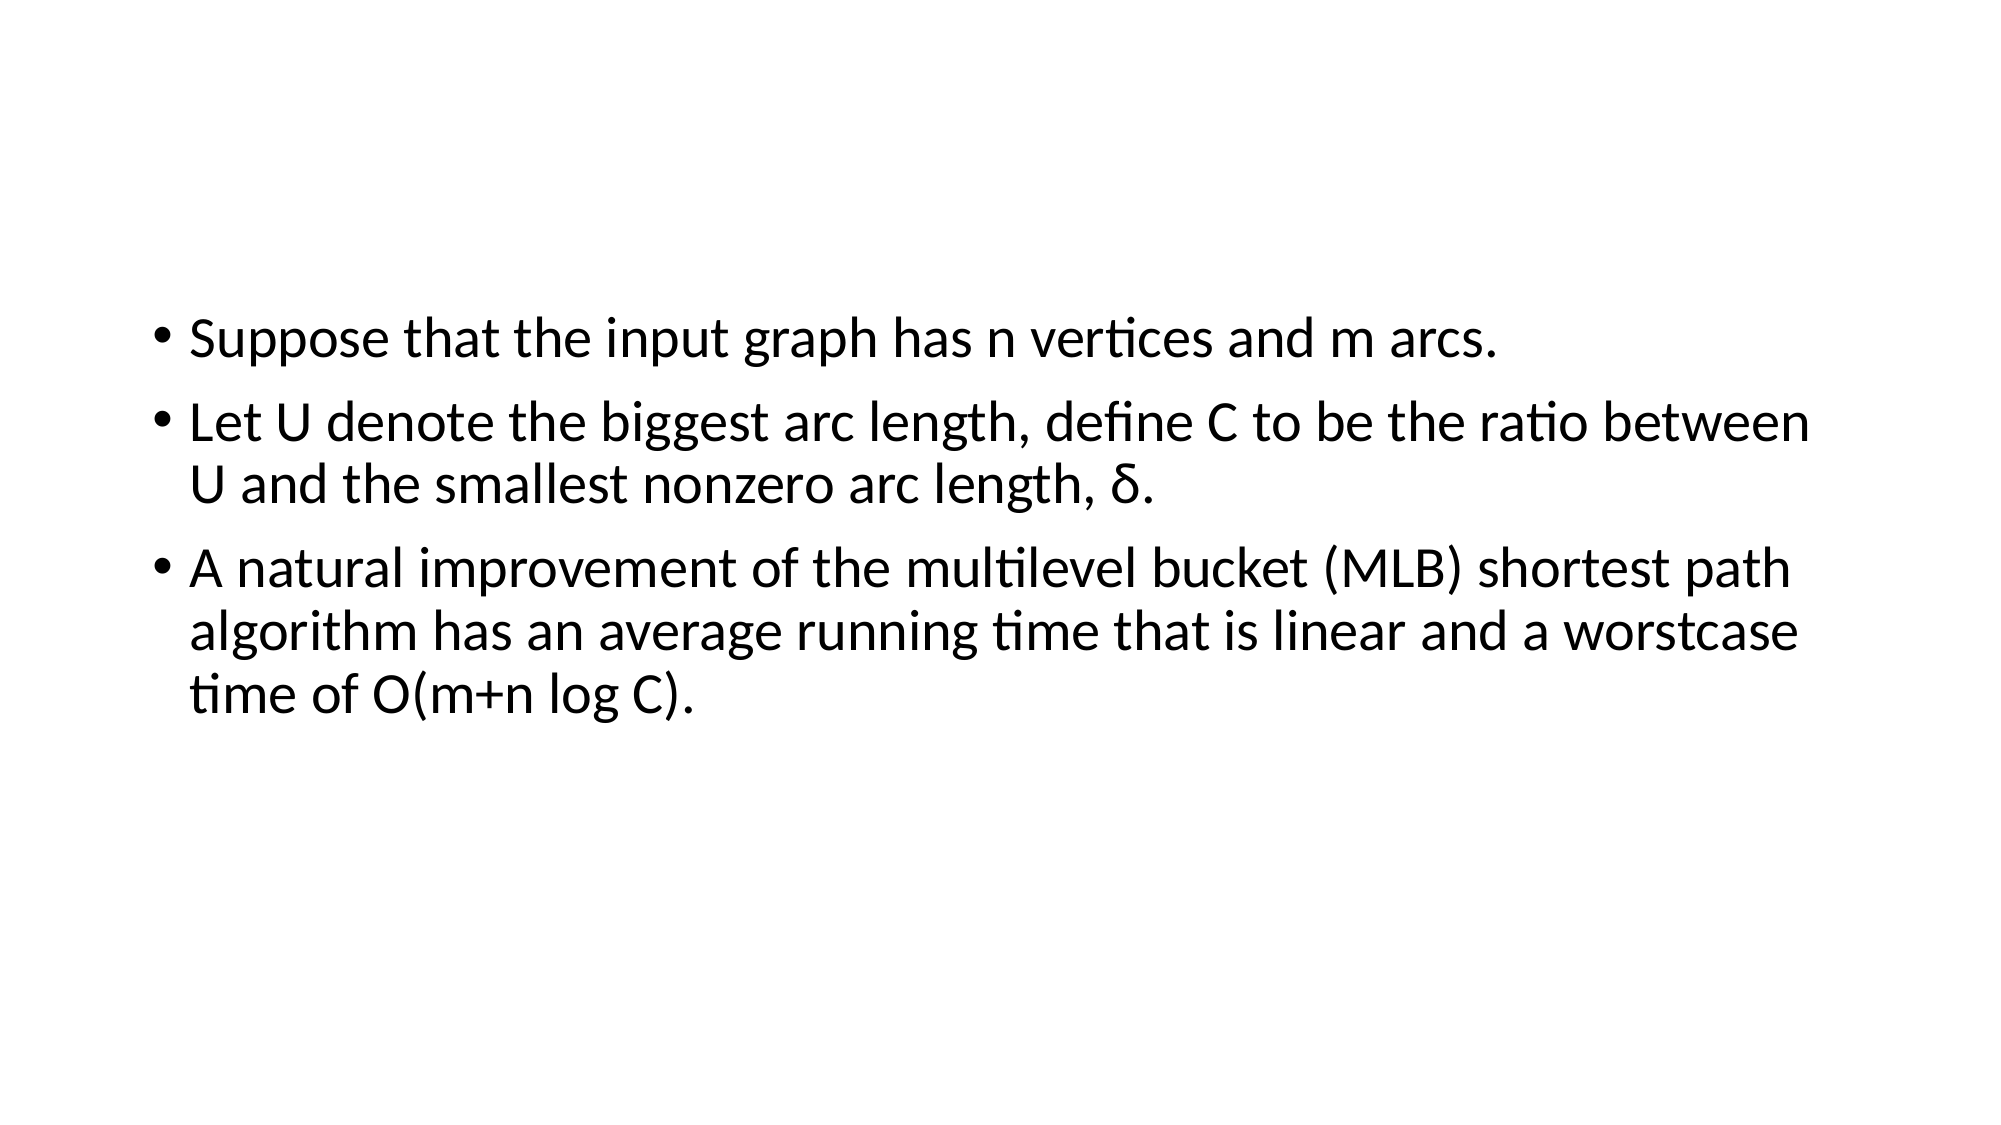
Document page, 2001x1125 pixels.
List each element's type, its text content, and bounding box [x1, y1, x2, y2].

list Suppose that the input graph has n vertices and m arcs. Let U denote the biggest arc length, define C to be the ratio between U and the smallest nonzero arc length, δ. A natural improvement of the multilevel bucket (MLB) shortest path algorithm has an average running time that is linear and a worstcase time of O(m+n log C). [137, 299, 1863, 1014]
